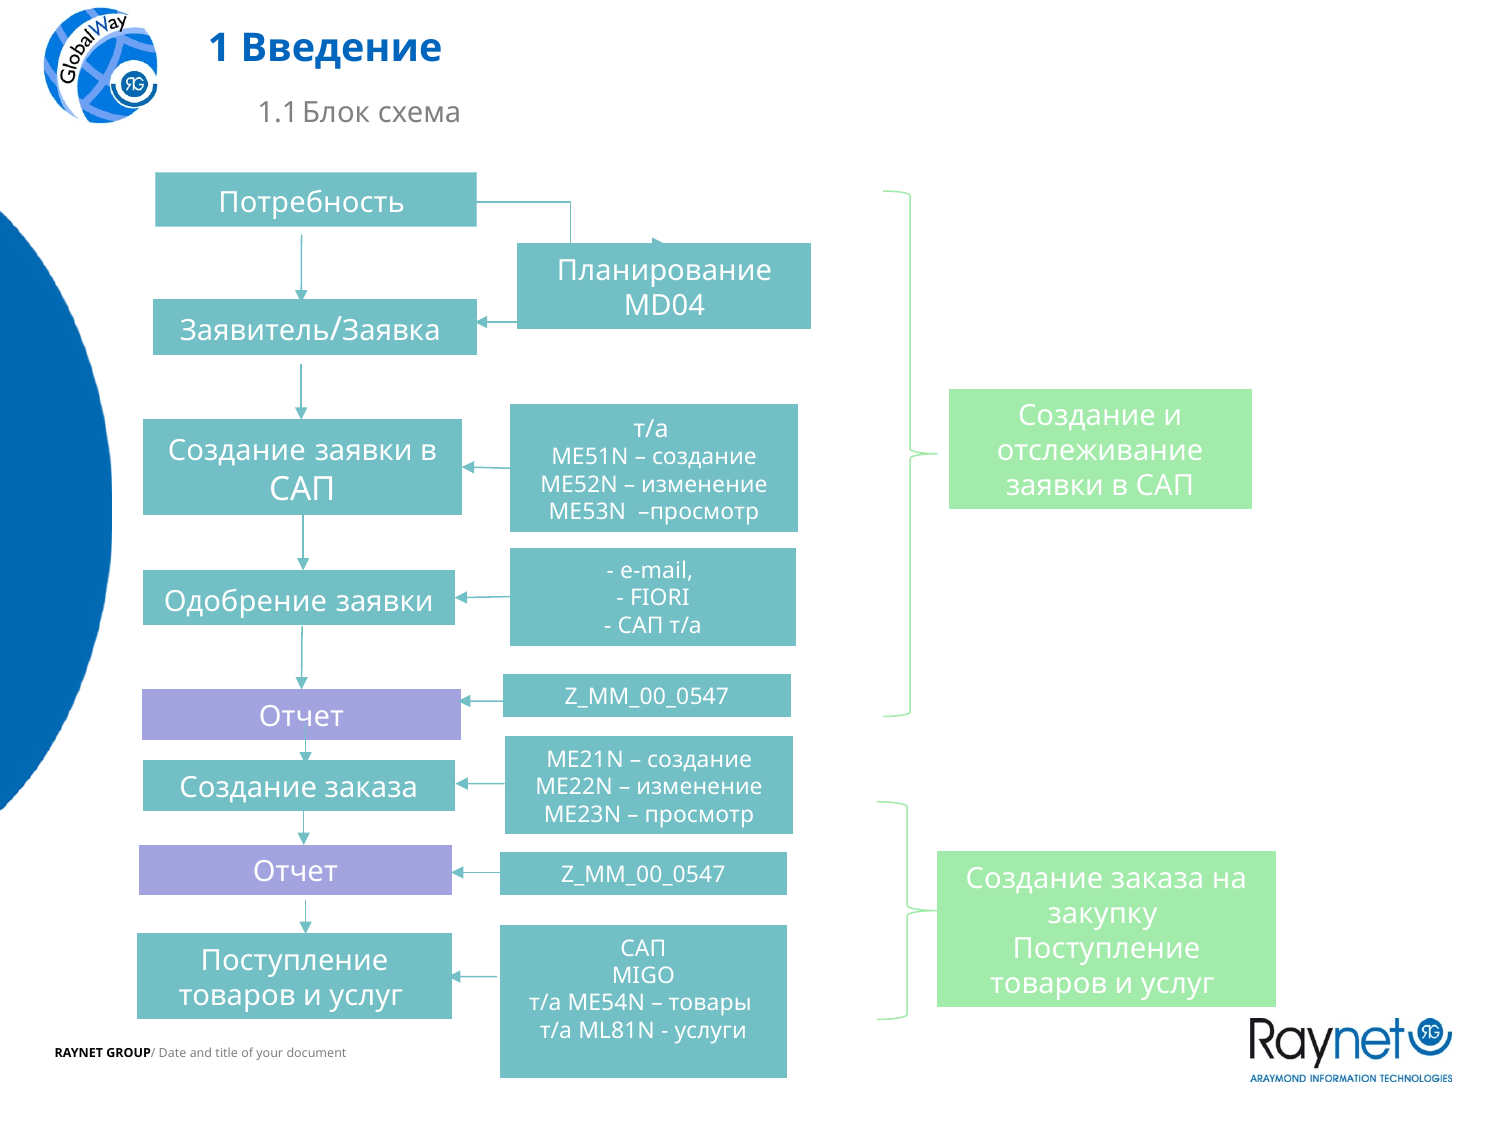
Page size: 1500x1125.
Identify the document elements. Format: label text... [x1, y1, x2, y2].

text_box 1.1 Блок схема [169, 86, 874, 151]
picture [1250, 1018, 1452, 1082]
text_box САП MIGO т/а ME54N – товары т/а ML81N - услуги [500, 1028, 787, 1078]
text_box 1 Введение [194, 15, 1306, 76]
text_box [141, 171, 1276, 1020]
picture [0, 0, 159, 1125]
